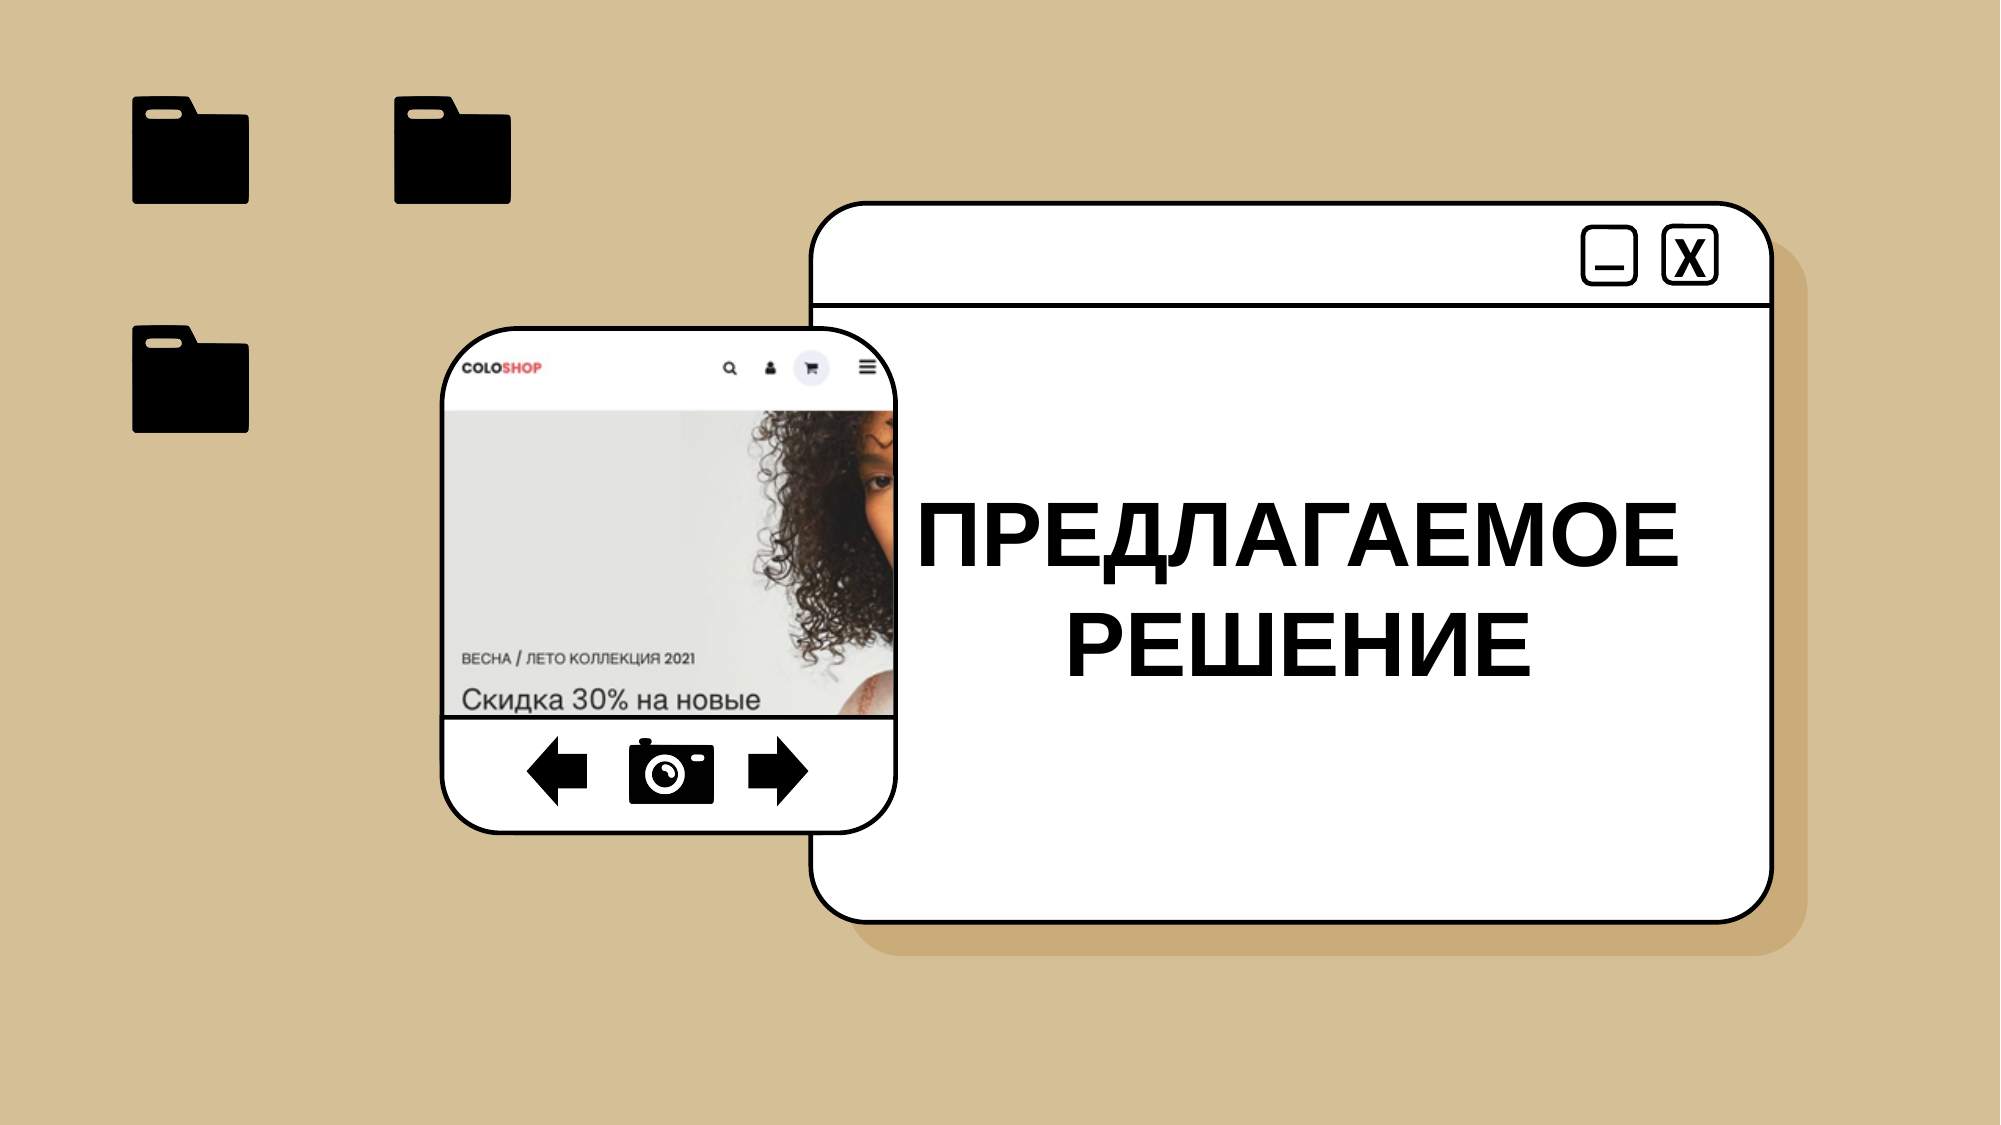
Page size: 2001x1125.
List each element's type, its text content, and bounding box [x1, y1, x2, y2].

picture [132, 325, 249, 433]
text_box [849, 239, 1809, 958]
text_box _ [1580, 196, 1624, 282]
text_box [1585, 225, 1637, 286]
text_box [526, 736, 587, 807]
picture [629, 738, 714, 804]
text_box [440, 716, 897, 834]
text_box ПРЕДЛАГАЕМОЕ РЕШЕНИЕ [895, 467, 1703, 702]
text_box [440, 327, 897, 716]
picture [394, 96, 511, 204]
picture [132, 96, 249, 204]
text_box [809, 202, 1773, 924]
text_box X [1659, 211, 1721, 297]
text_box [748, 735, 809, 807]
